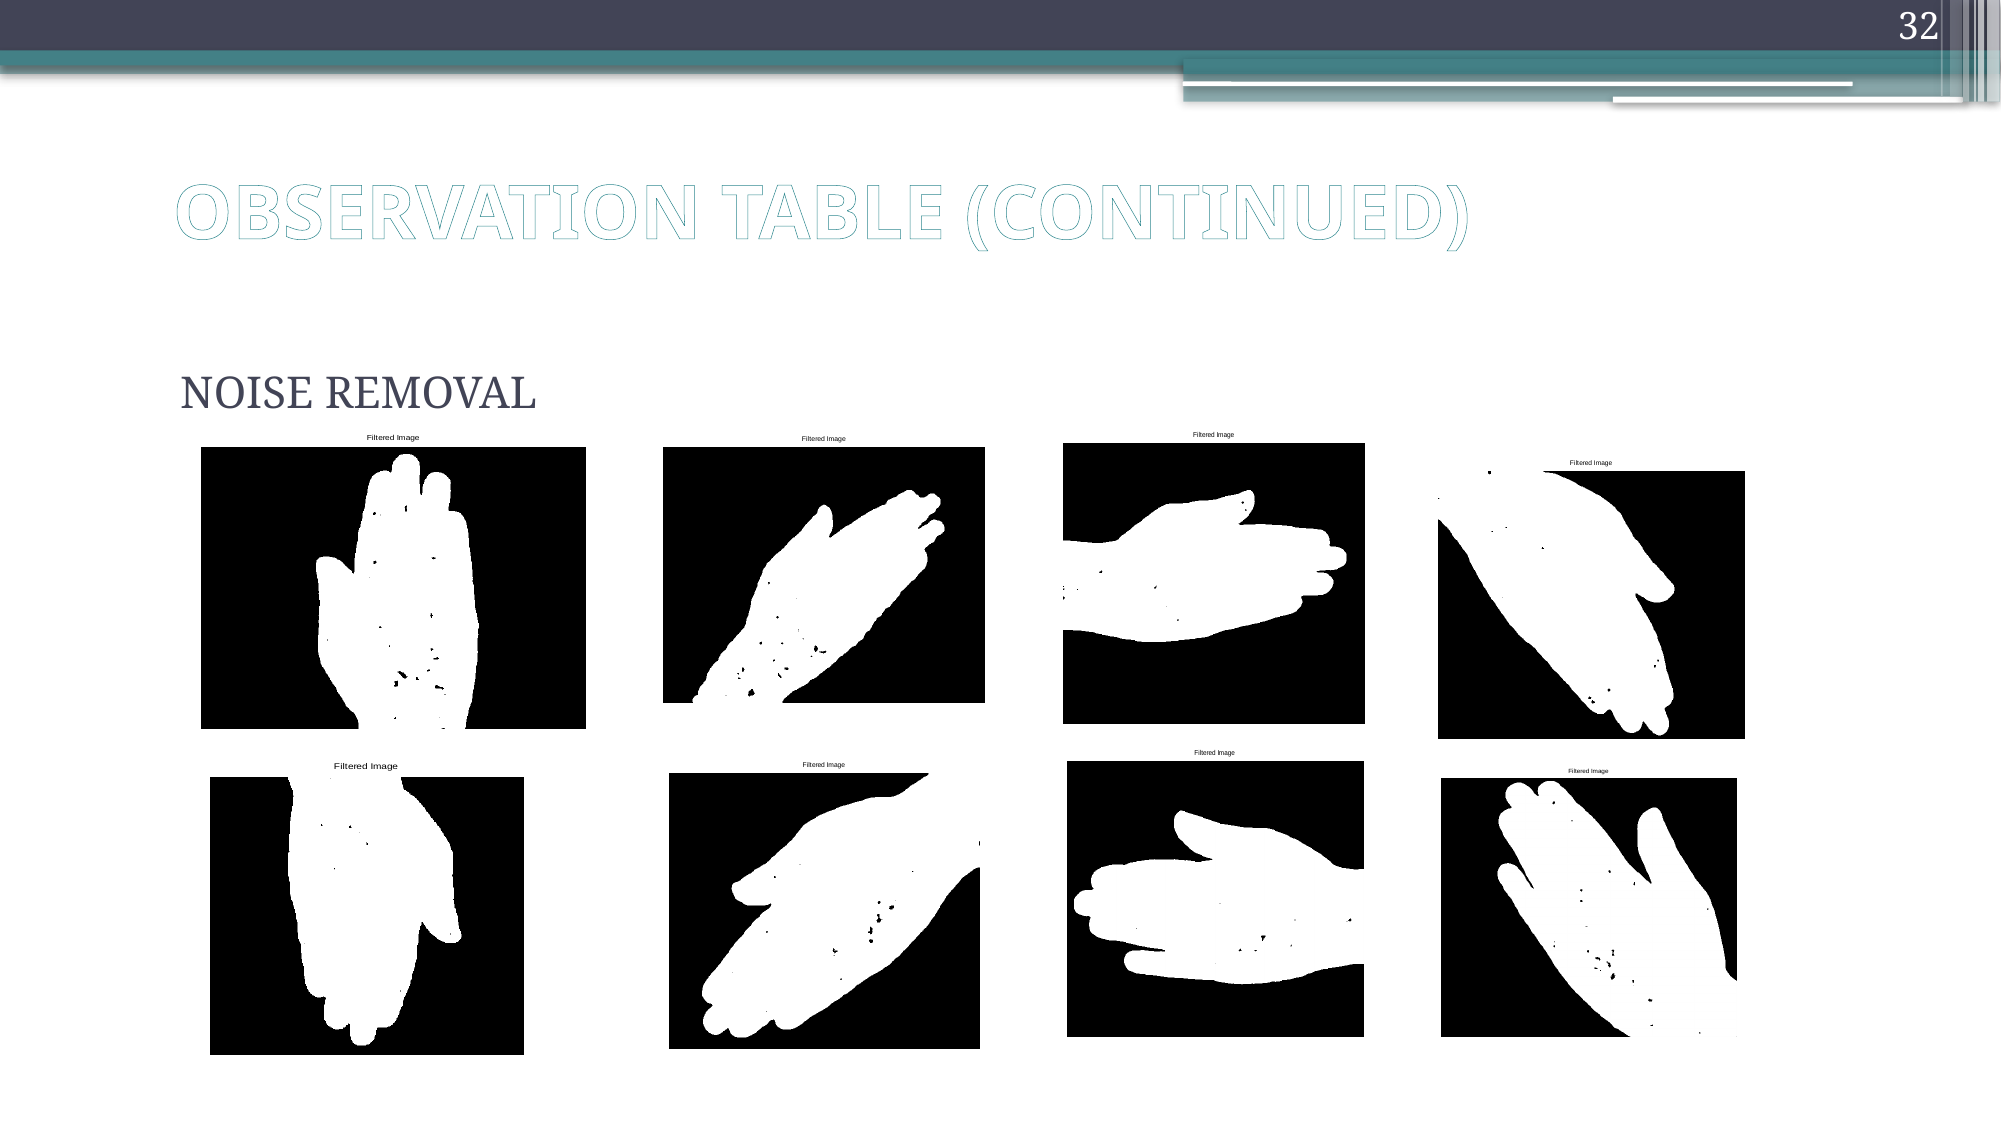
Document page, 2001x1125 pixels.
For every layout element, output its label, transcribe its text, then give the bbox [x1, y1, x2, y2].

picture [146, 426, 1787, 1092]
slide_number 32 [1788, 0, 1955, 61]
title OBSERVATION TABLE (CONTINUED) [157, 124, 1858, 262]
list NOISE REMOVAL [157, 357, 1858, 1012]
